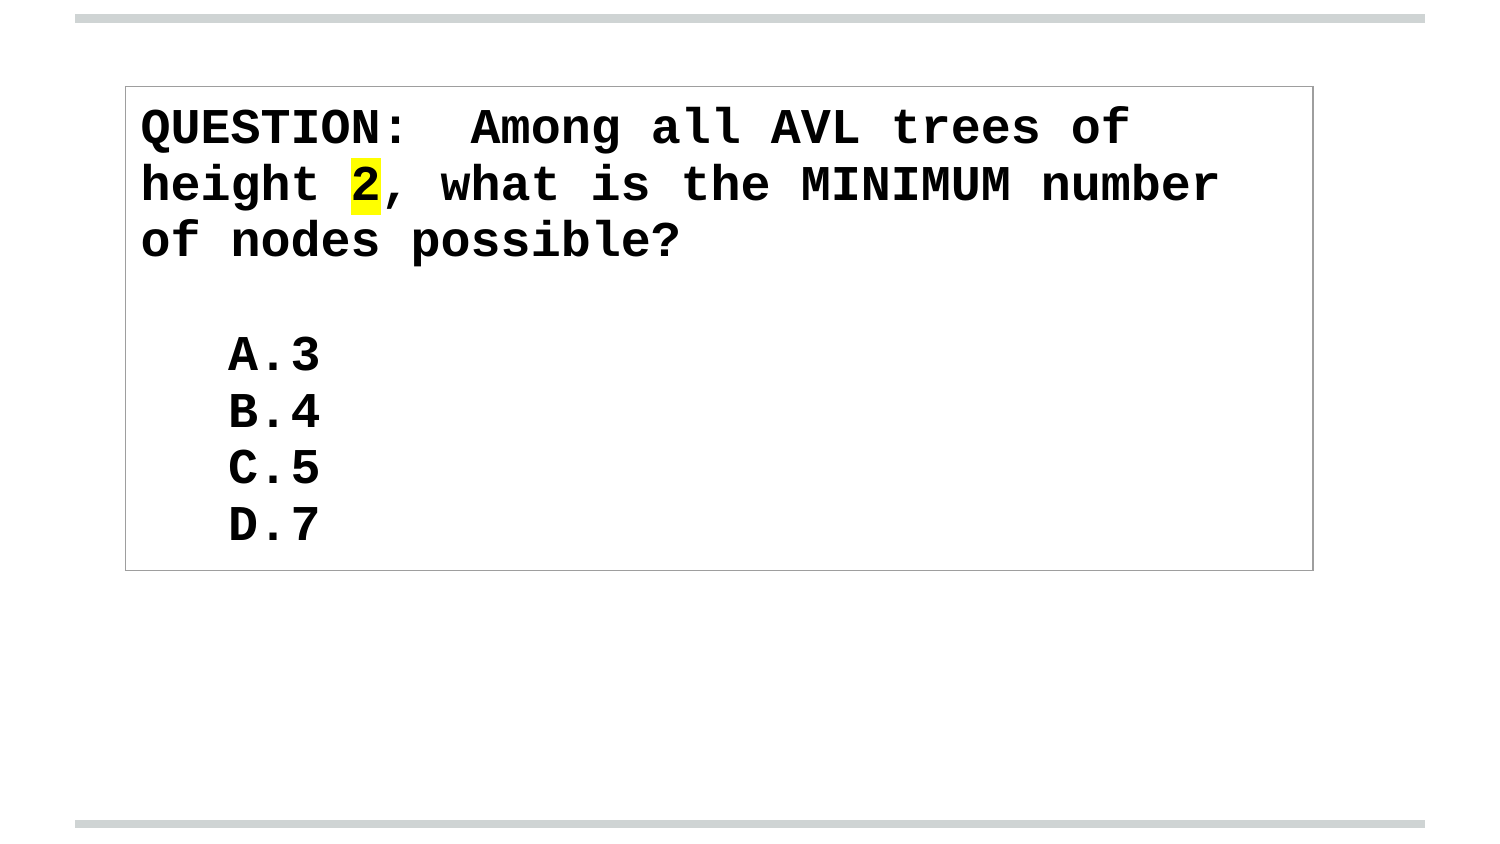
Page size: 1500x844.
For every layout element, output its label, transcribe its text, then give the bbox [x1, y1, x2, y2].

table_header QUESTION: Among all AVL trees of height 2, what is the MINIMUM number of nodes possible? 3 4 5 7 [126, 87, 1312, 570]
